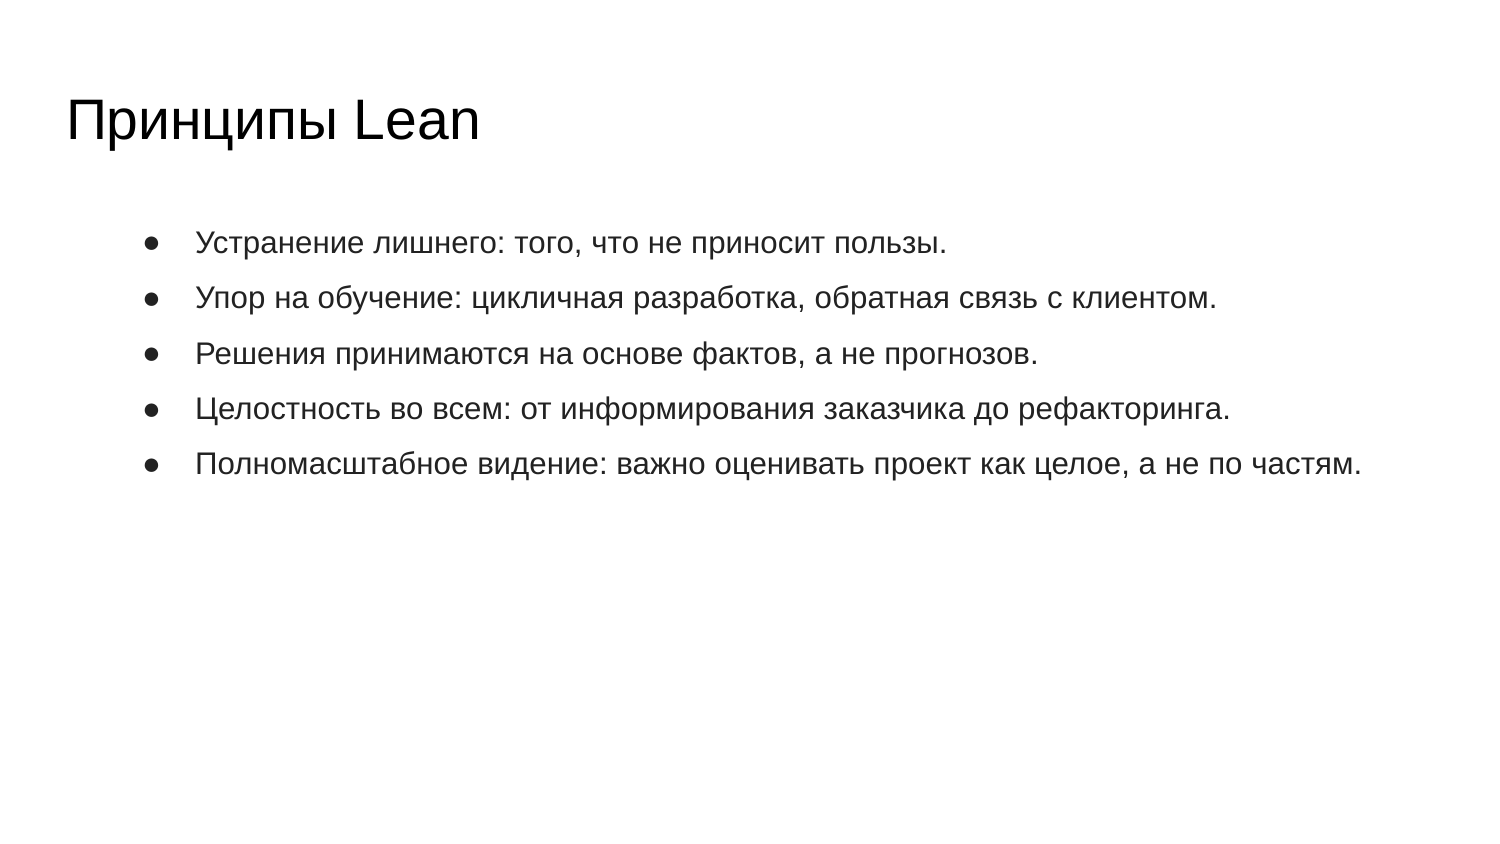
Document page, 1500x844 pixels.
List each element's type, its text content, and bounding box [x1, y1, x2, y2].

title Принципы Lean [51, 72, 1449, 167]
list Устранение лишнего: того, что не приносит пользы. Упор на обучение: цикличная разработка, обратная связь с клиентом. Решения принимаются на основе фактов, а не прогнозов. Целостность во всем: от информирования заказчика до рефакторинга. Полномасштабное видение: важно оценивать проект как целое, а не по частям. [51, 189, 1449, 750]
